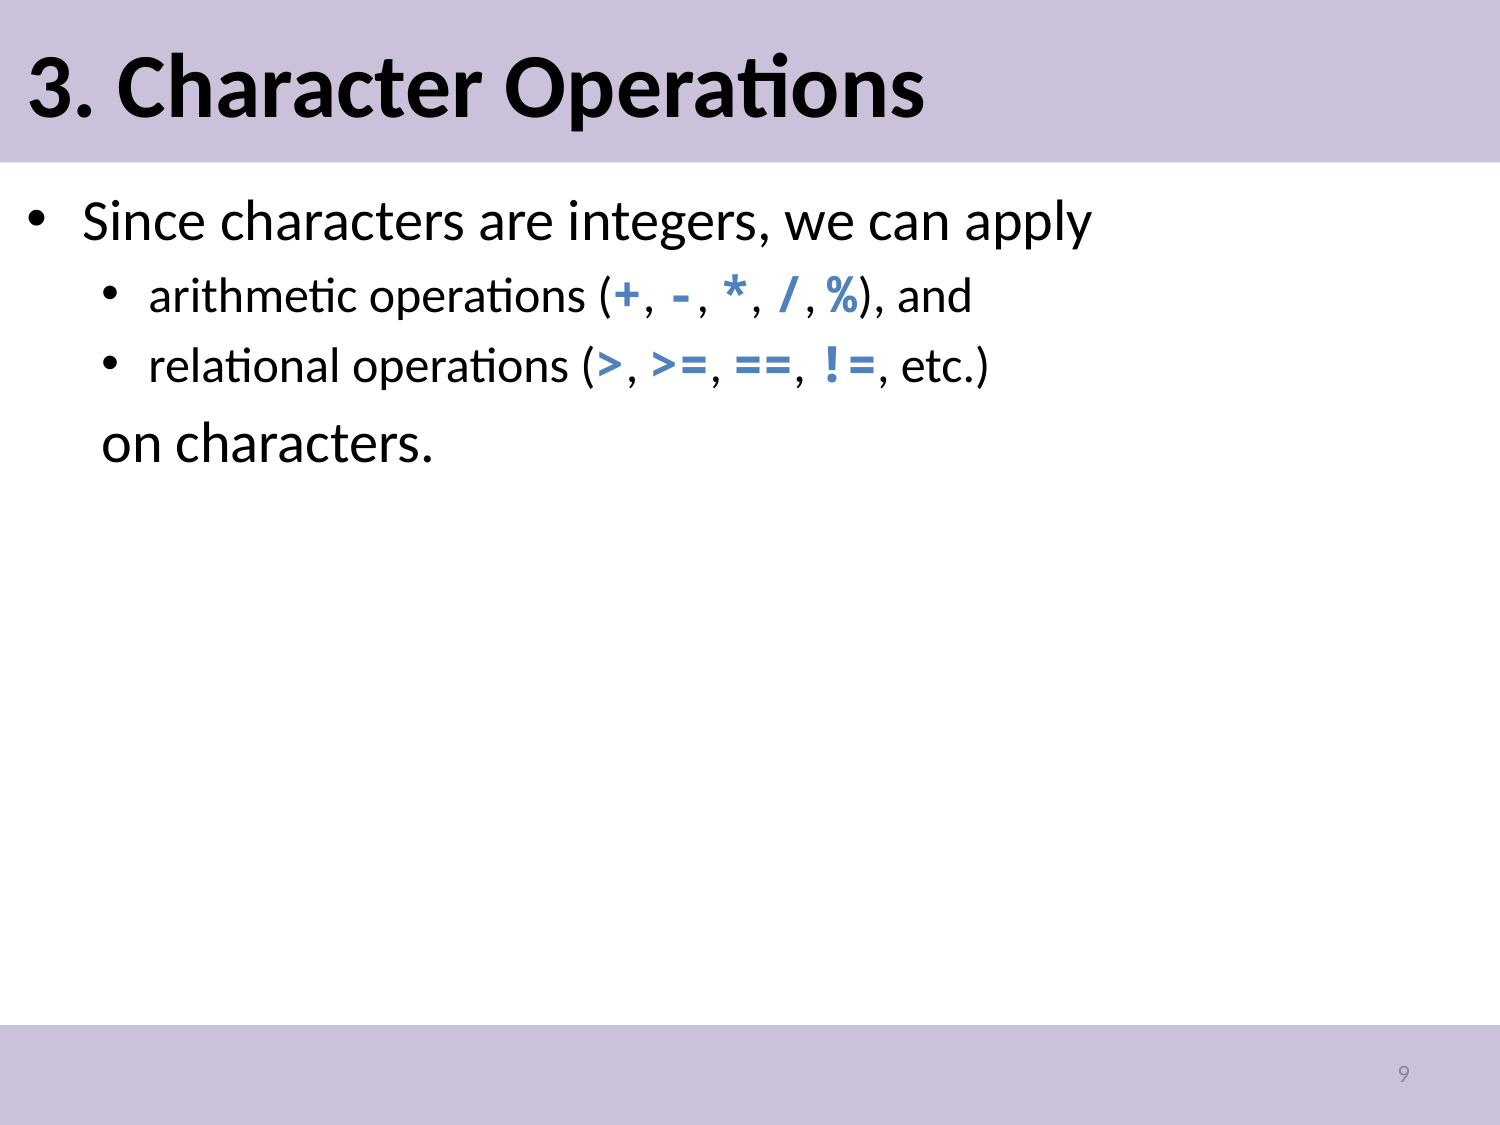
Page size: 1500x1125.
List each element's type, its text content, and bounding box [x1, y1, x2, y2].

title 3. Character Operations [11, 12, 1488, 150]
slide_number 9 [1074, 1042, 1425, 1103]
list Since characters are integers, we can apply arithmetic operations (+, -, *, /, %), and relational operations (>, >=, ==, !=, etc.) on characters. [11, 174, 1477, 1013]
